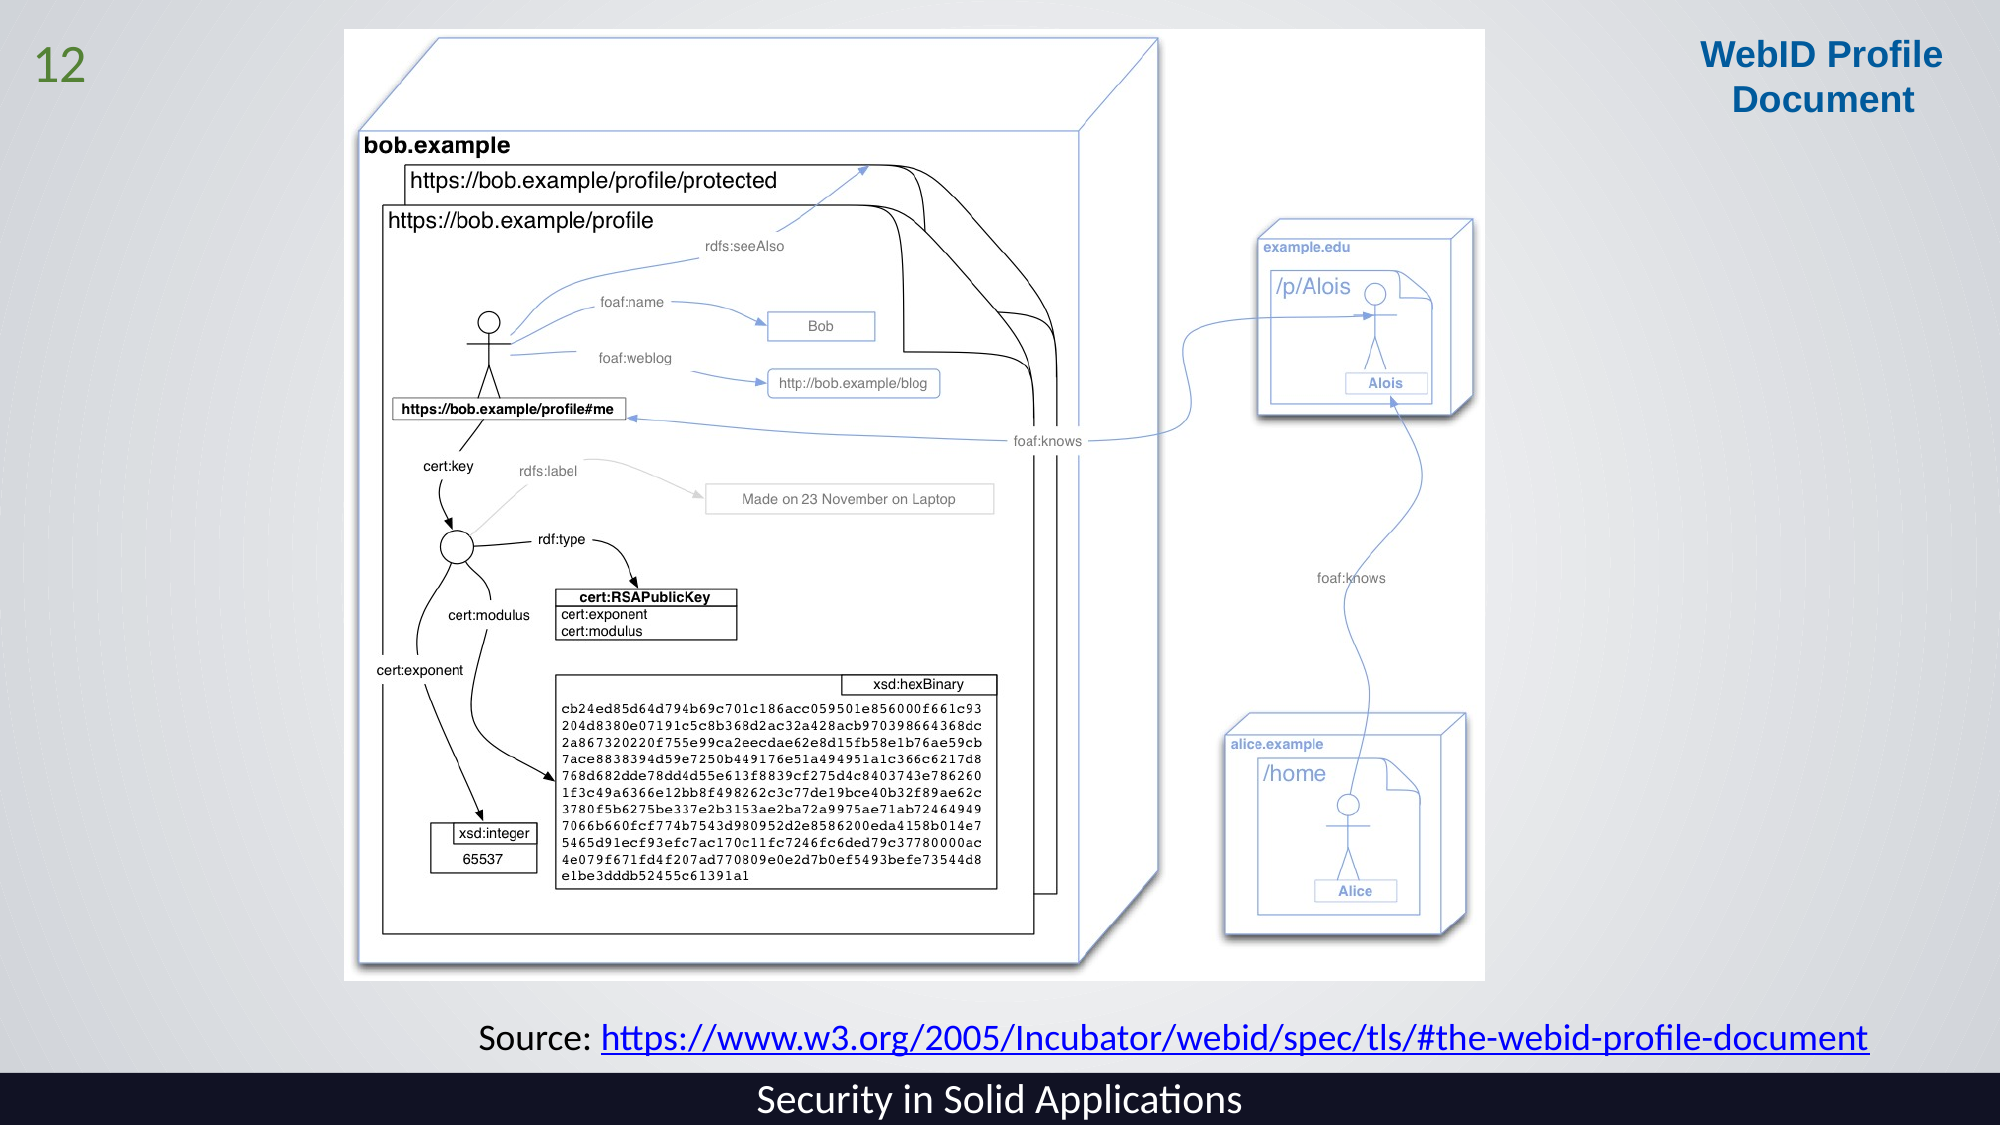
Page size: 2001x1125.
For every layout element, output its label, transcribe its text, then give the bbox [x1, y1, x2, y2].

text_box WebID Profile Document [1685, 22, 1970, 128]
text_box 12 [17, 21, 103, 102]
text_box Source: https://www.w3.org/2005/Incubator/webid/spec/tls/#the-webid-profile-document [463, 1005, 1920, 1066]
picture [344, 29, 1485, 981]
